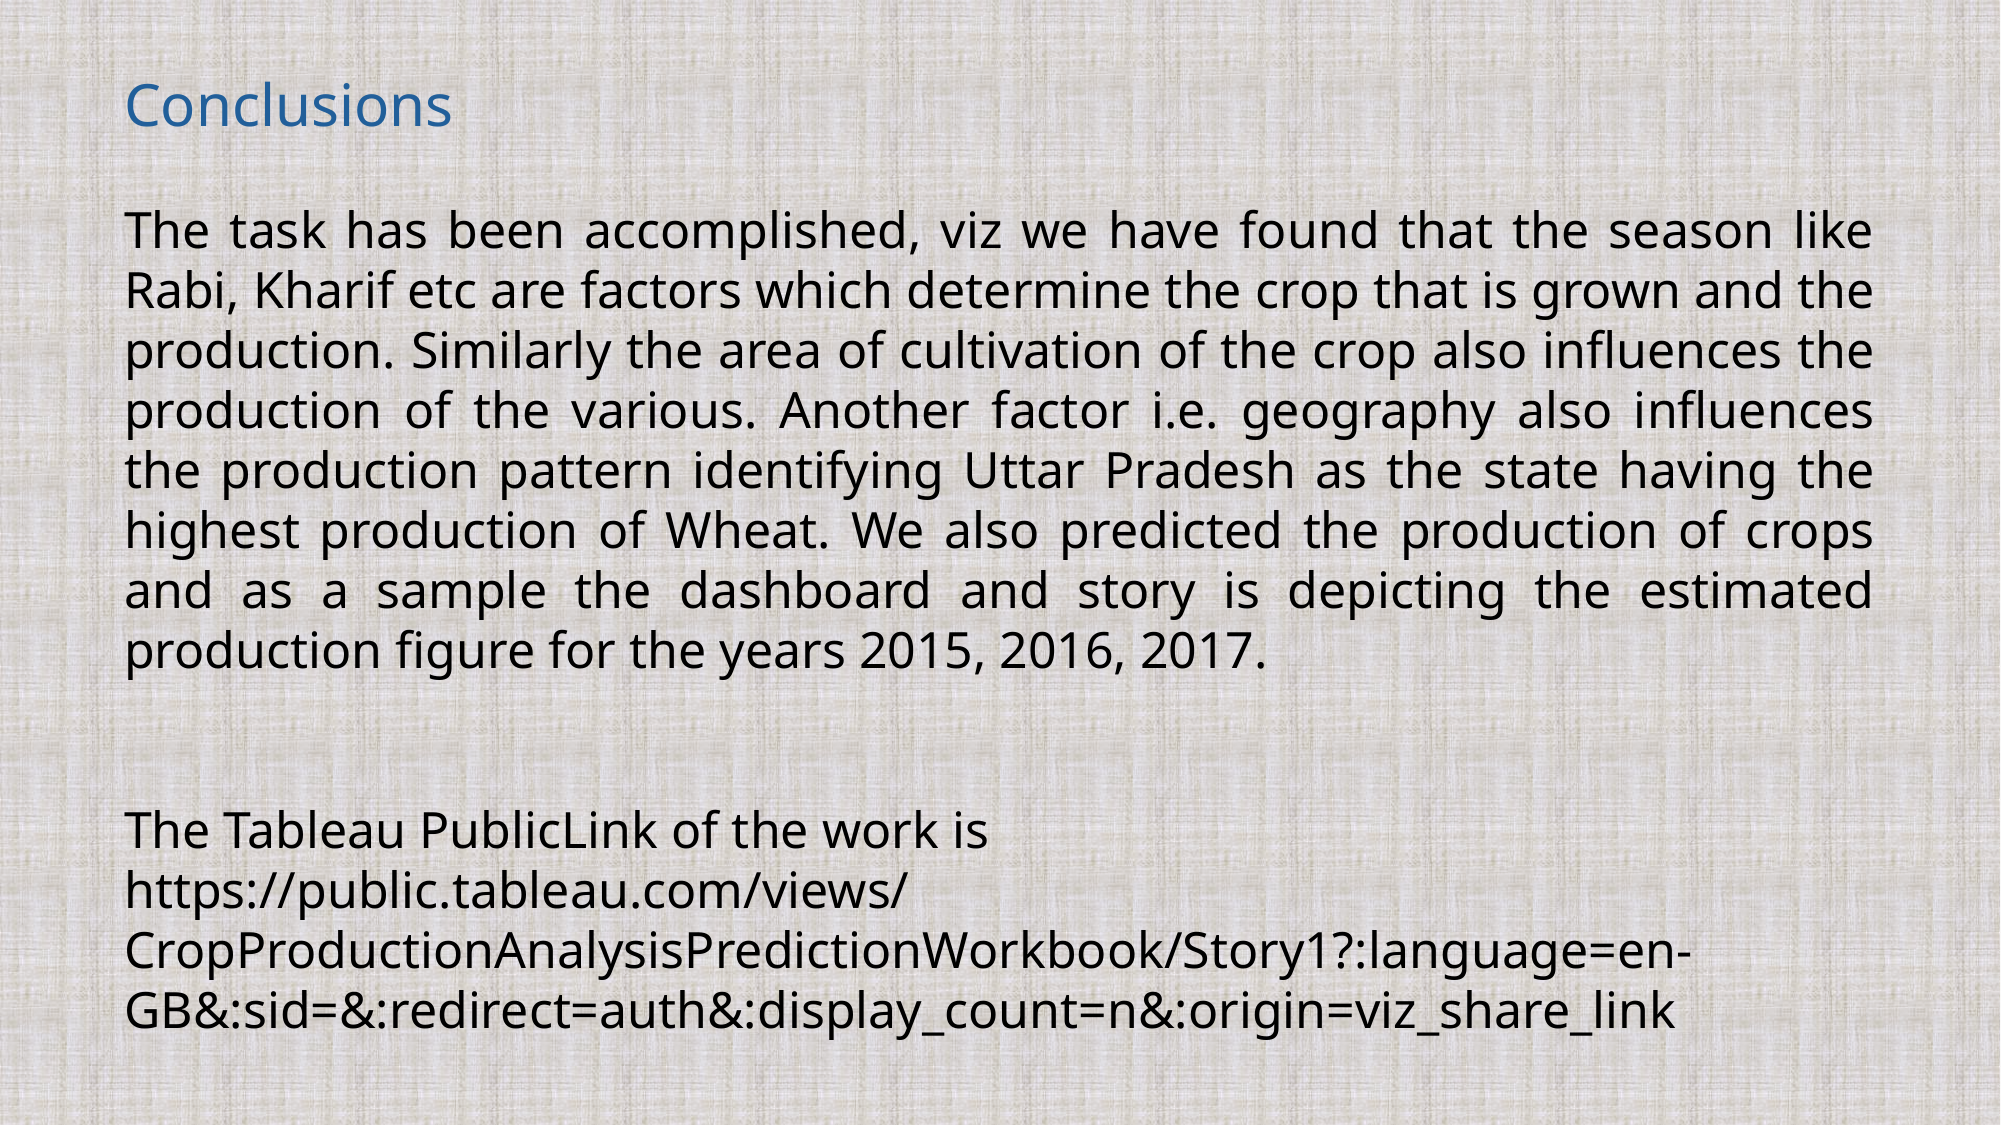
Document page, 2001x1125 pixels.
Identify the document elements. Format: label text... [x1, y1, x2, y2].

text_box The task has been accomplished, viz we have found that the season like Rabi, Kharif etc are factors which determine the crop that is grown and the production. Similarly the area of cultivation of the crop also influences the production of the various. Another factor i.e. geography also influences the production pattern identifying Uttar Pradesh as the state having the highest production of Wheat. We also predicted the production of crops and as a sample the dashboard and story is depicting the estimated production figure for the years 2015, 2016, 2017. The Tableau PublicLink of the work is https://public.tableau.com/views/CropProductionAnalysisPredictionWorkbook/Story1?:language=en-GB&:sid=&:redirect=auth&:display_count=n&:origin=viz_share_link [109, 191, 1891, 1047]
text_box Conclusions [109, 60, 1110, 146]
picture [0, 0, 2001, 1125]
